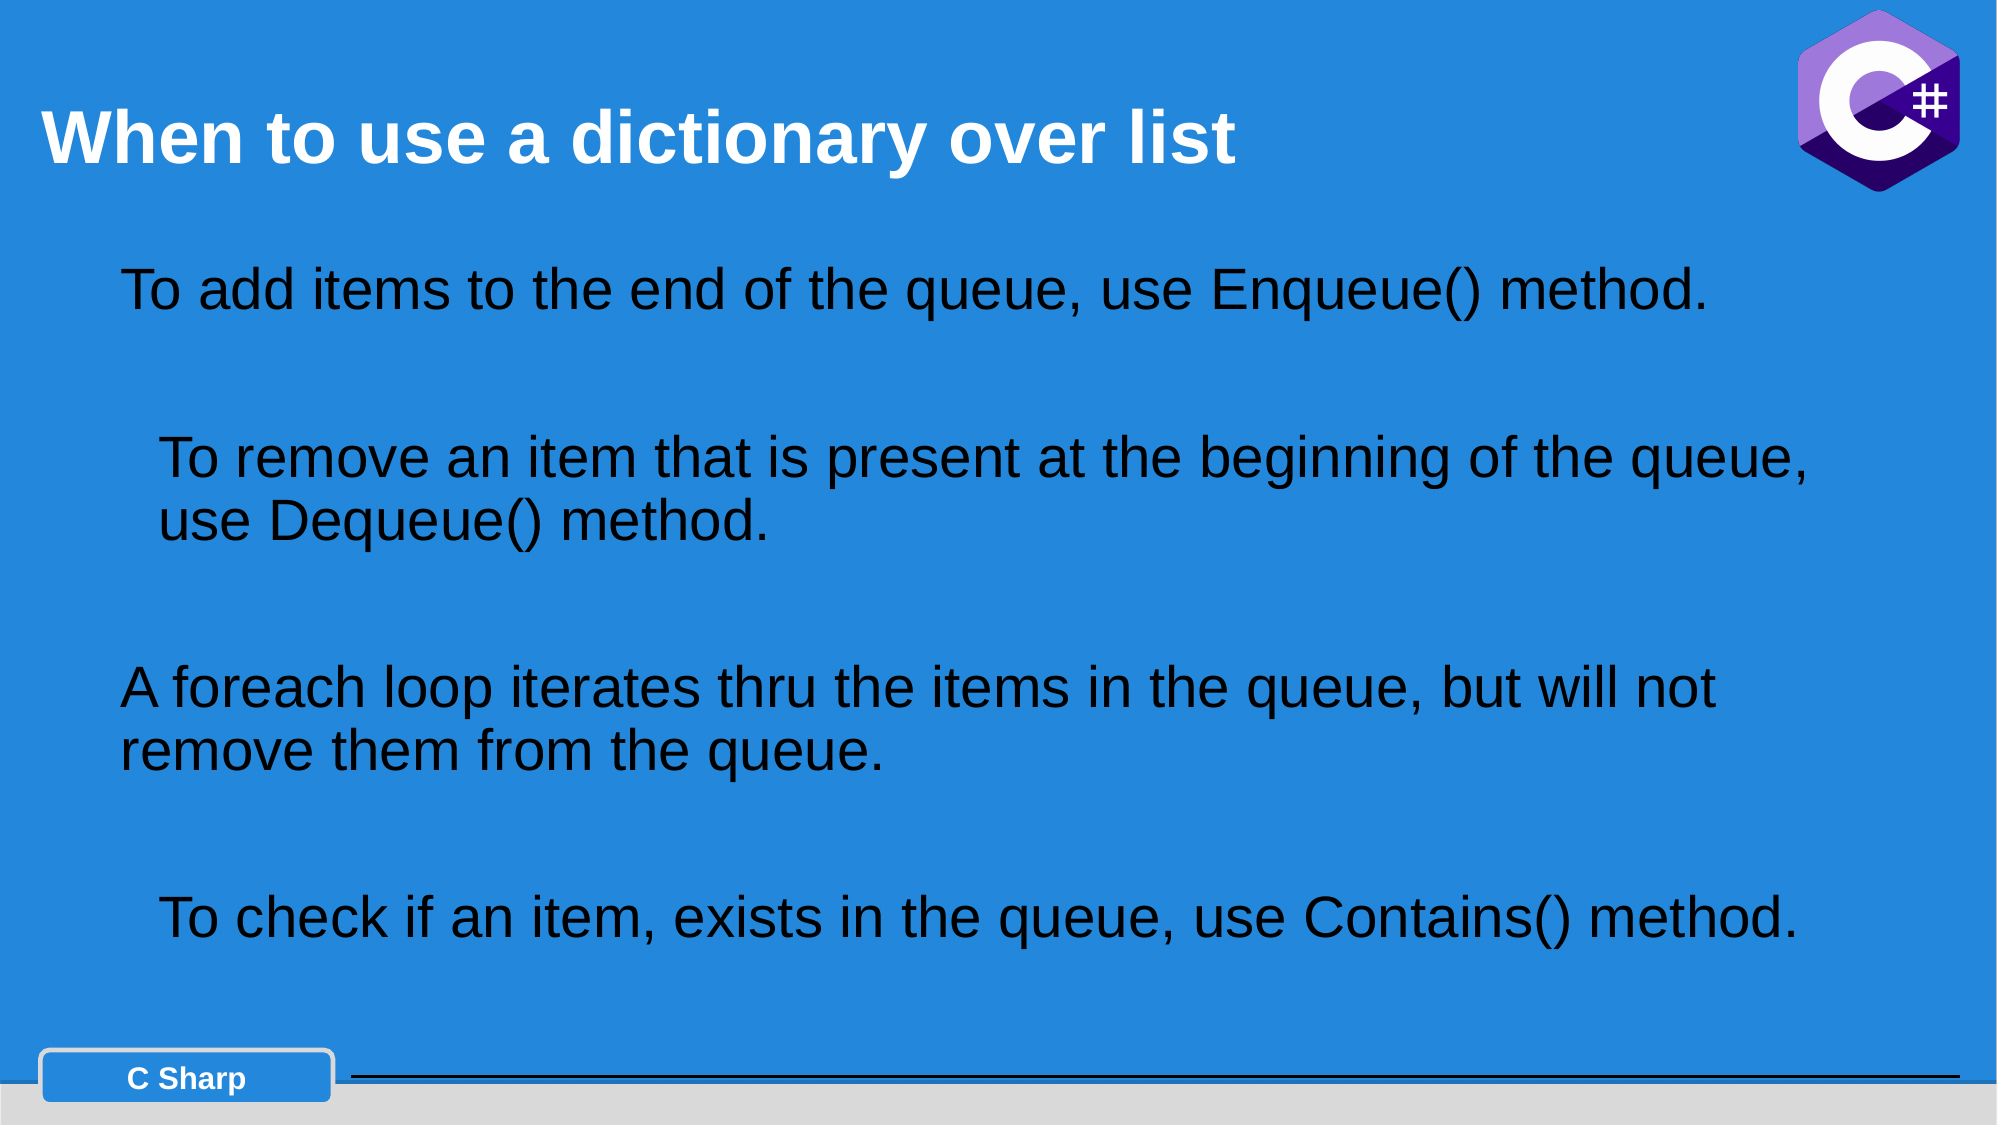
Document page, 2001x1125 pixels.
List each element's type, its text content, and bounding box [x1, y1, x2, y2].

title When to use a dictionary over list [26, 32, 1694, 188]
picture [0, 0, 2001, 1125]
list To add items to the end of the queue, use Enqueue() method. To remove an item that is present at the beginning of the queue, use Dequeue() method. A foreach loop iterates thru the items in the queue, but will not remove them from the queue. To check if an item, exists in the queue, use Contains() method. [105, 252, 1872, 1013]
